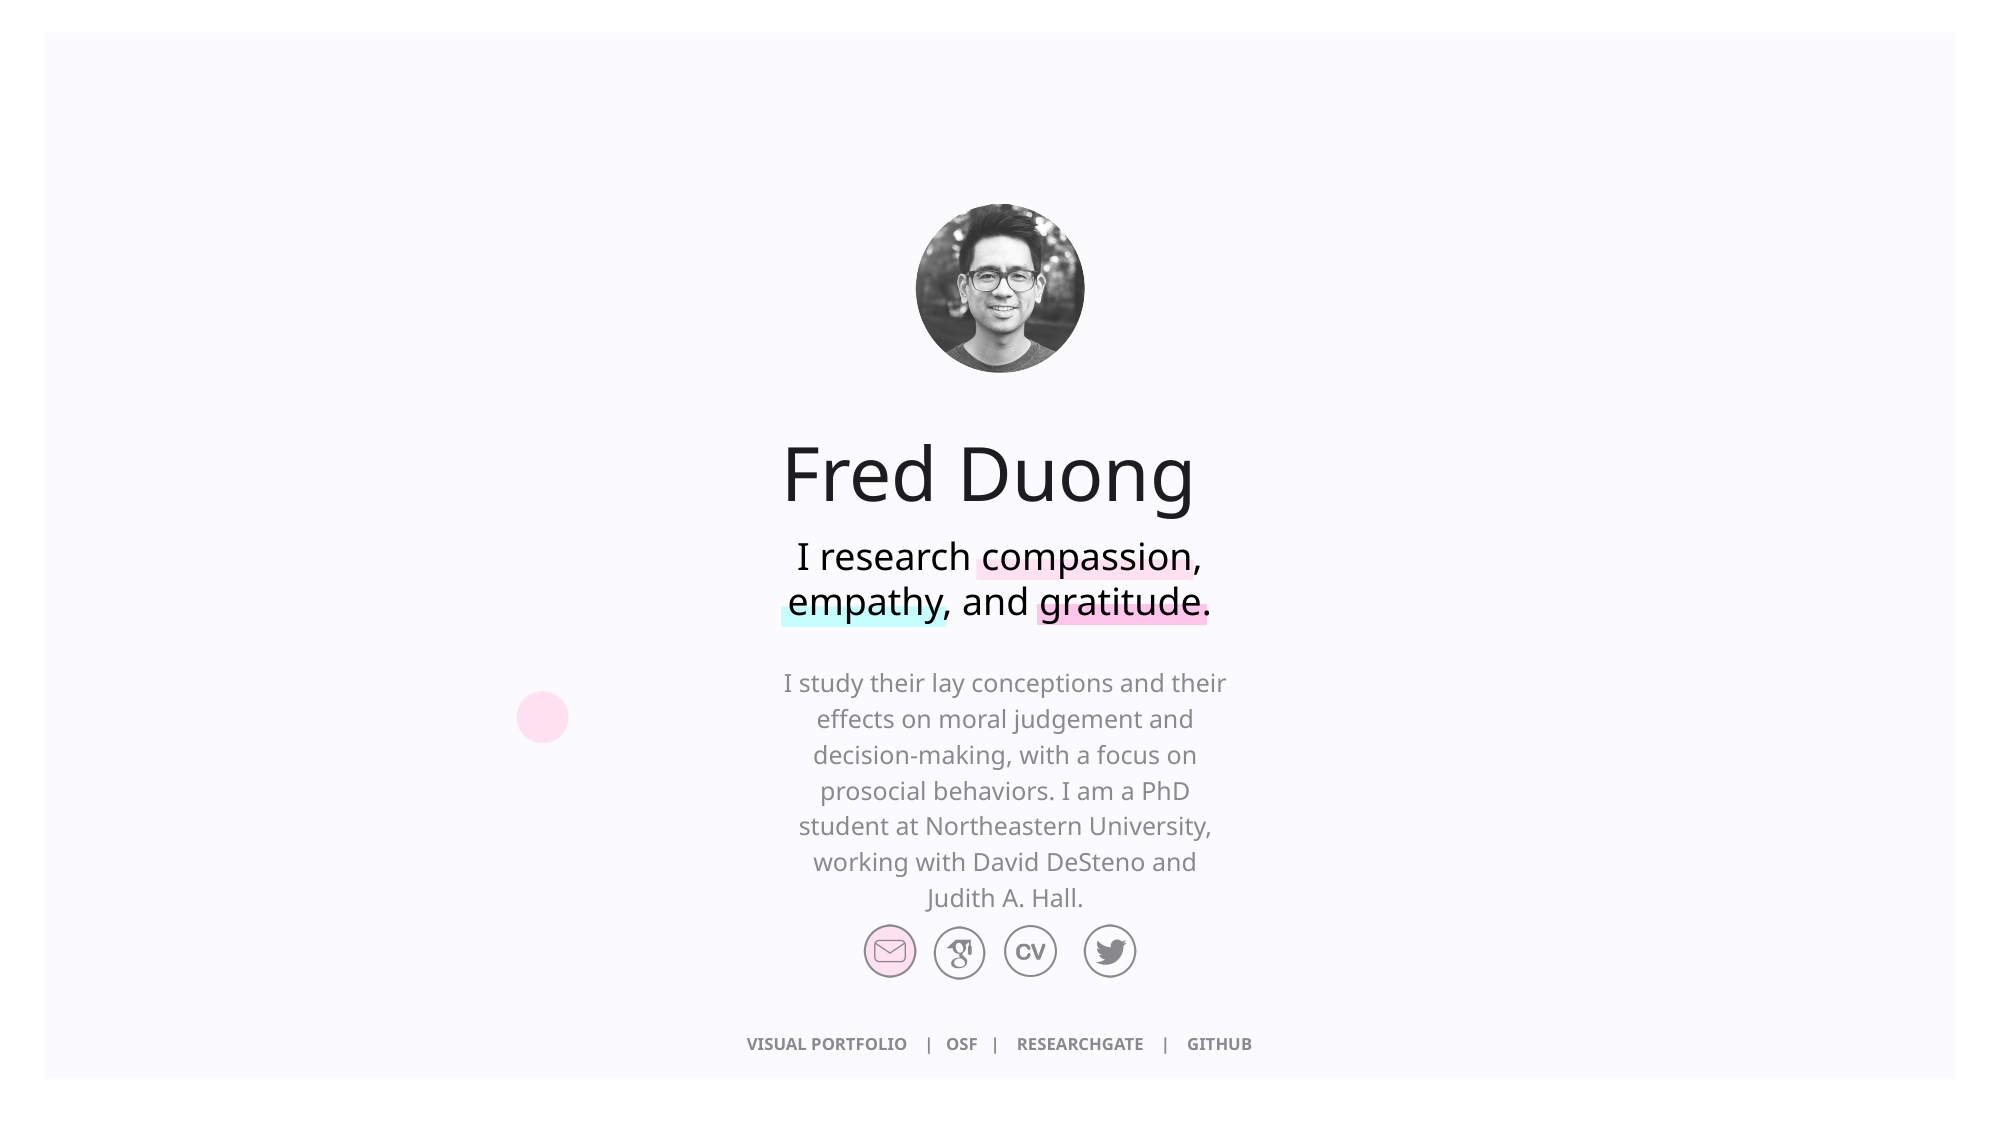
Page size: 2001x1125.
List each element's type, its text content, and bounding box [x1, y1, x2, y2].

text_box I study their lay conceptions and their effects on moral judgement and decision-making, with a focus on prosocial behaviors. I am a PhD student at Northeastern University, working with David DeSteno and Judith A. Hall. [766, 653, 1246, 921]
text_box I research compassion, empathy, and gratitude. [766, 525, 1234, 631]
text_box [515, 690, 570, 745]
picture [915, 204, 1085, 373]
text_box Fred Duong [766, 418, 1212, 524]
text_box [43, 32, 1957, 1080]
text_box VISUAL PORTFOLIO | OSF | RESEARCHGATE | GITHUB [732, 1026, 1268, 1062]
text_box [863, 924, 1137, 980]
